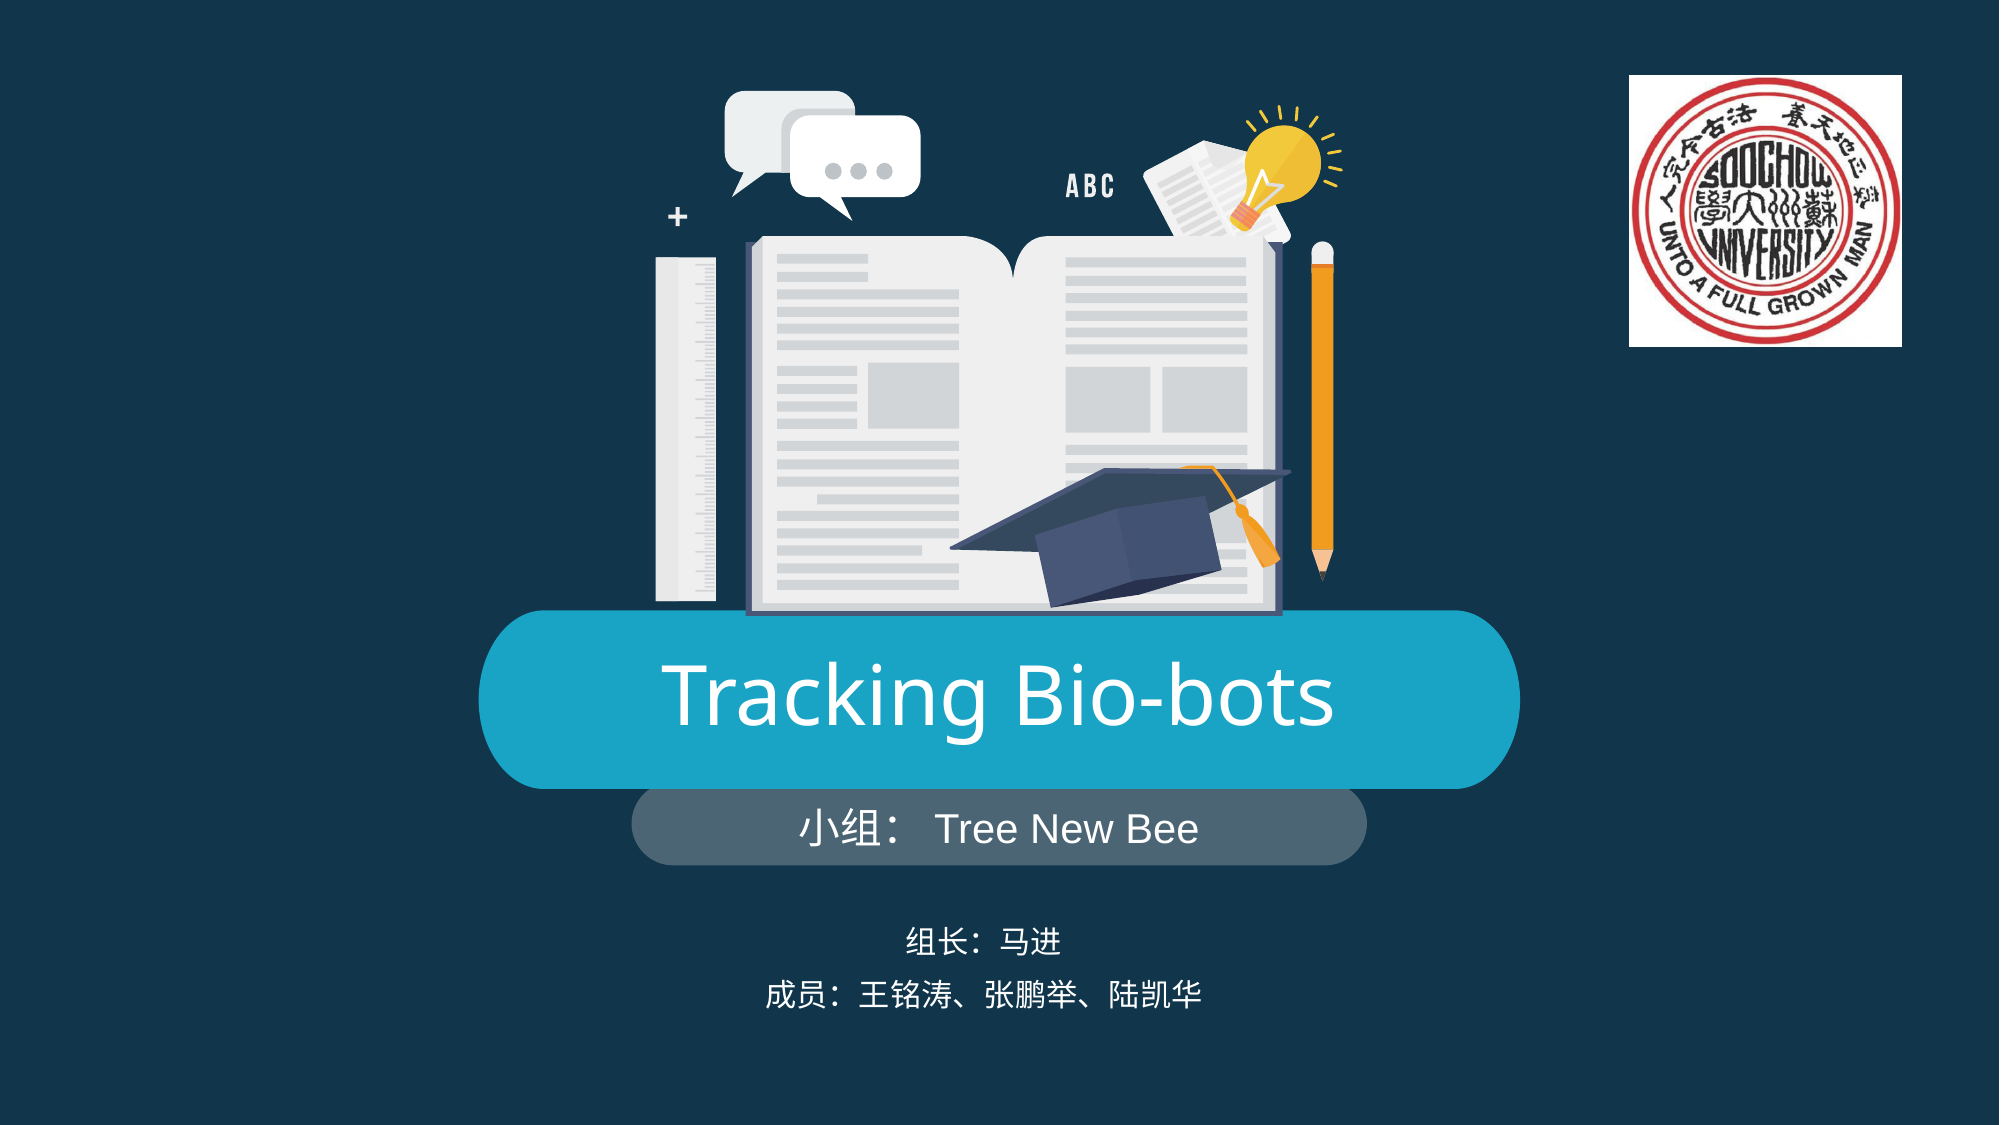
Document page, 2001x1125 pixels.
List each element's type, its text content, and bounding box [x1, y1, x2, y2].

list 组长：马进 [544, 919, 1424, 969]
subtitle 小组：Tree New Bee [559, 802, 1439, 873]
list 成员：王铭涛、张鹏举、陆凯华 [544, 971, 1424, 1021]
picture [1629, 75, 1902, 347]
title Tracking Bio-bots [559, 595, 1439, 802]
